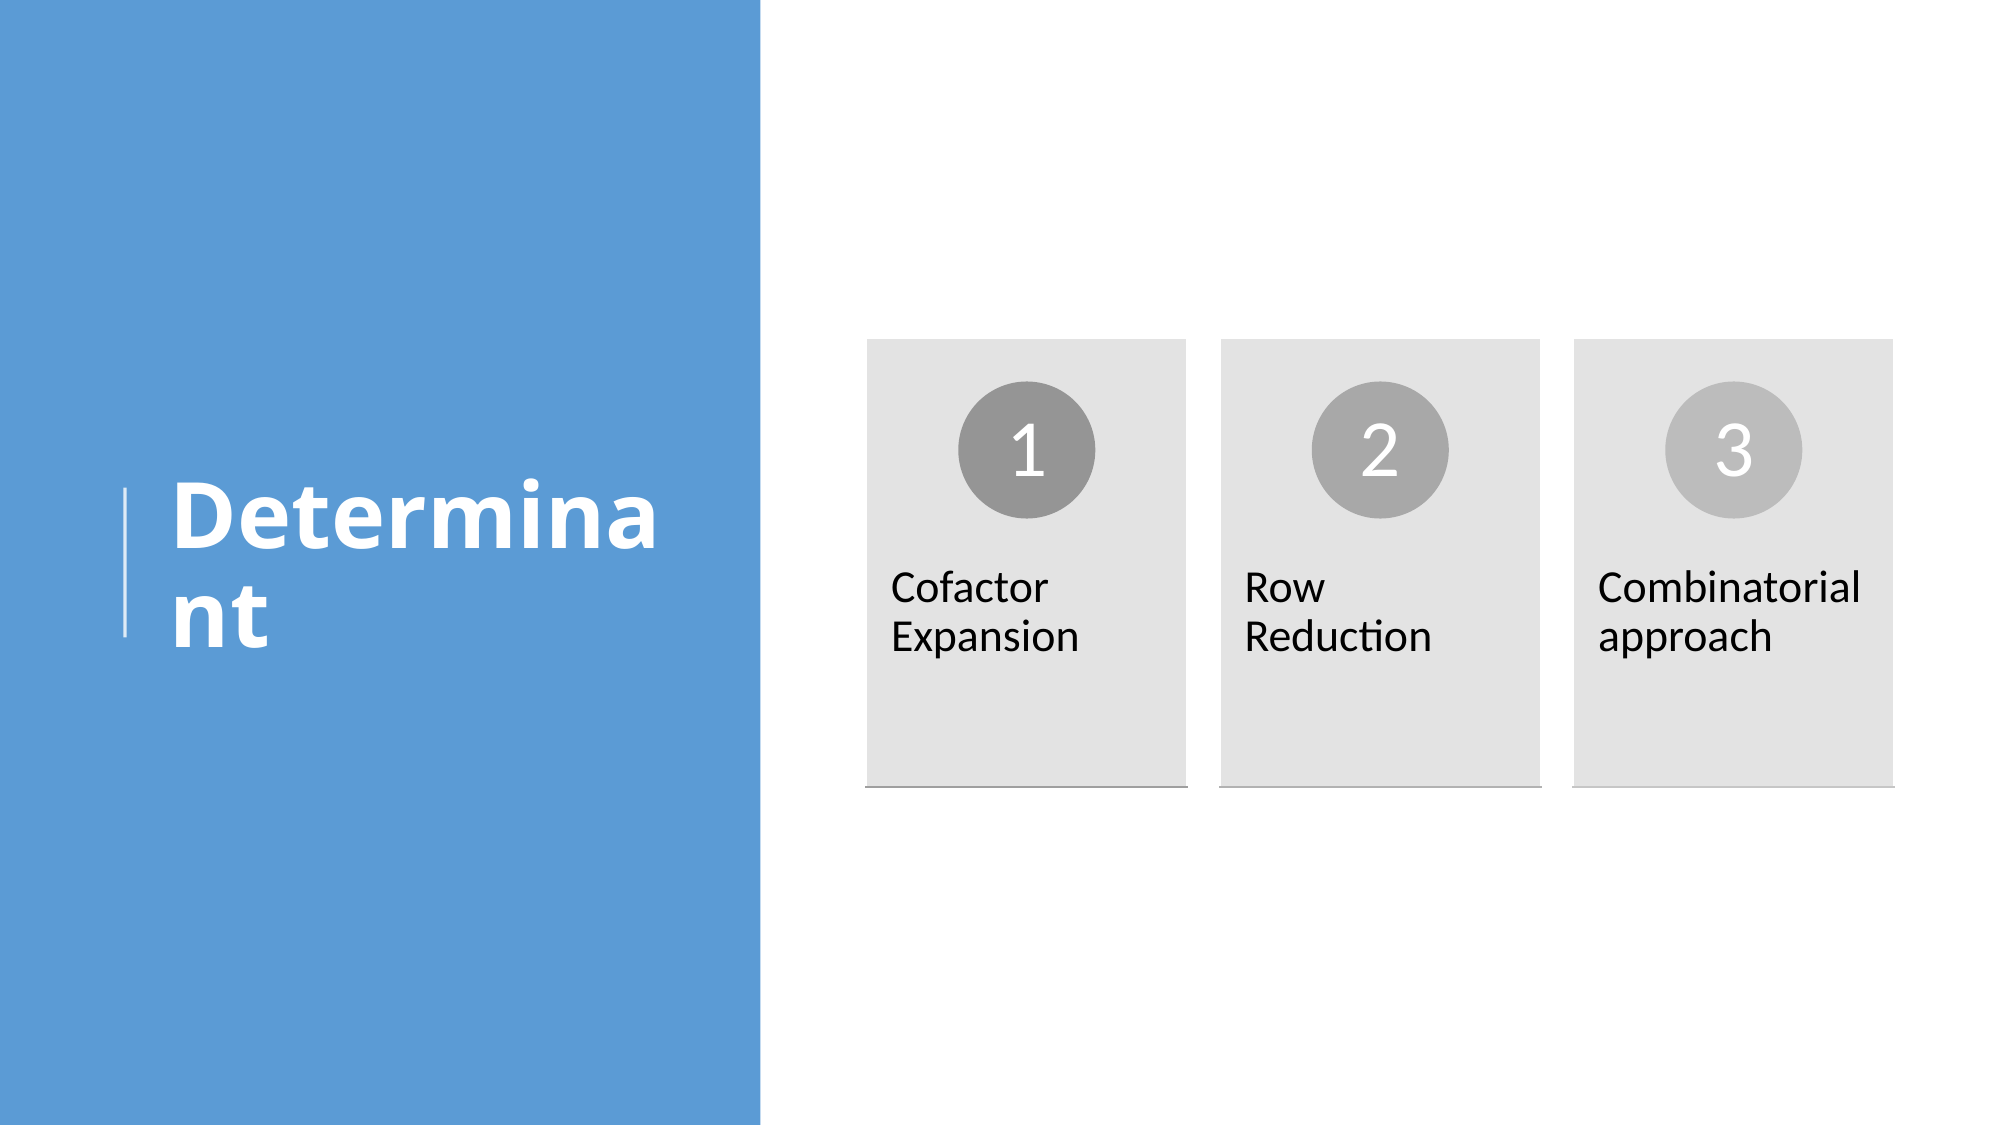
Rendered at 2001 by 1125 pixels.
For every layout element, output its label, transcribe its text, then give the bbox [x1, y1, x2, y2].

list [866, 105, 1895, 1020]
text_box [0, 0, 761, 1125]
title Determinant [154, 116, 708, 1020]
